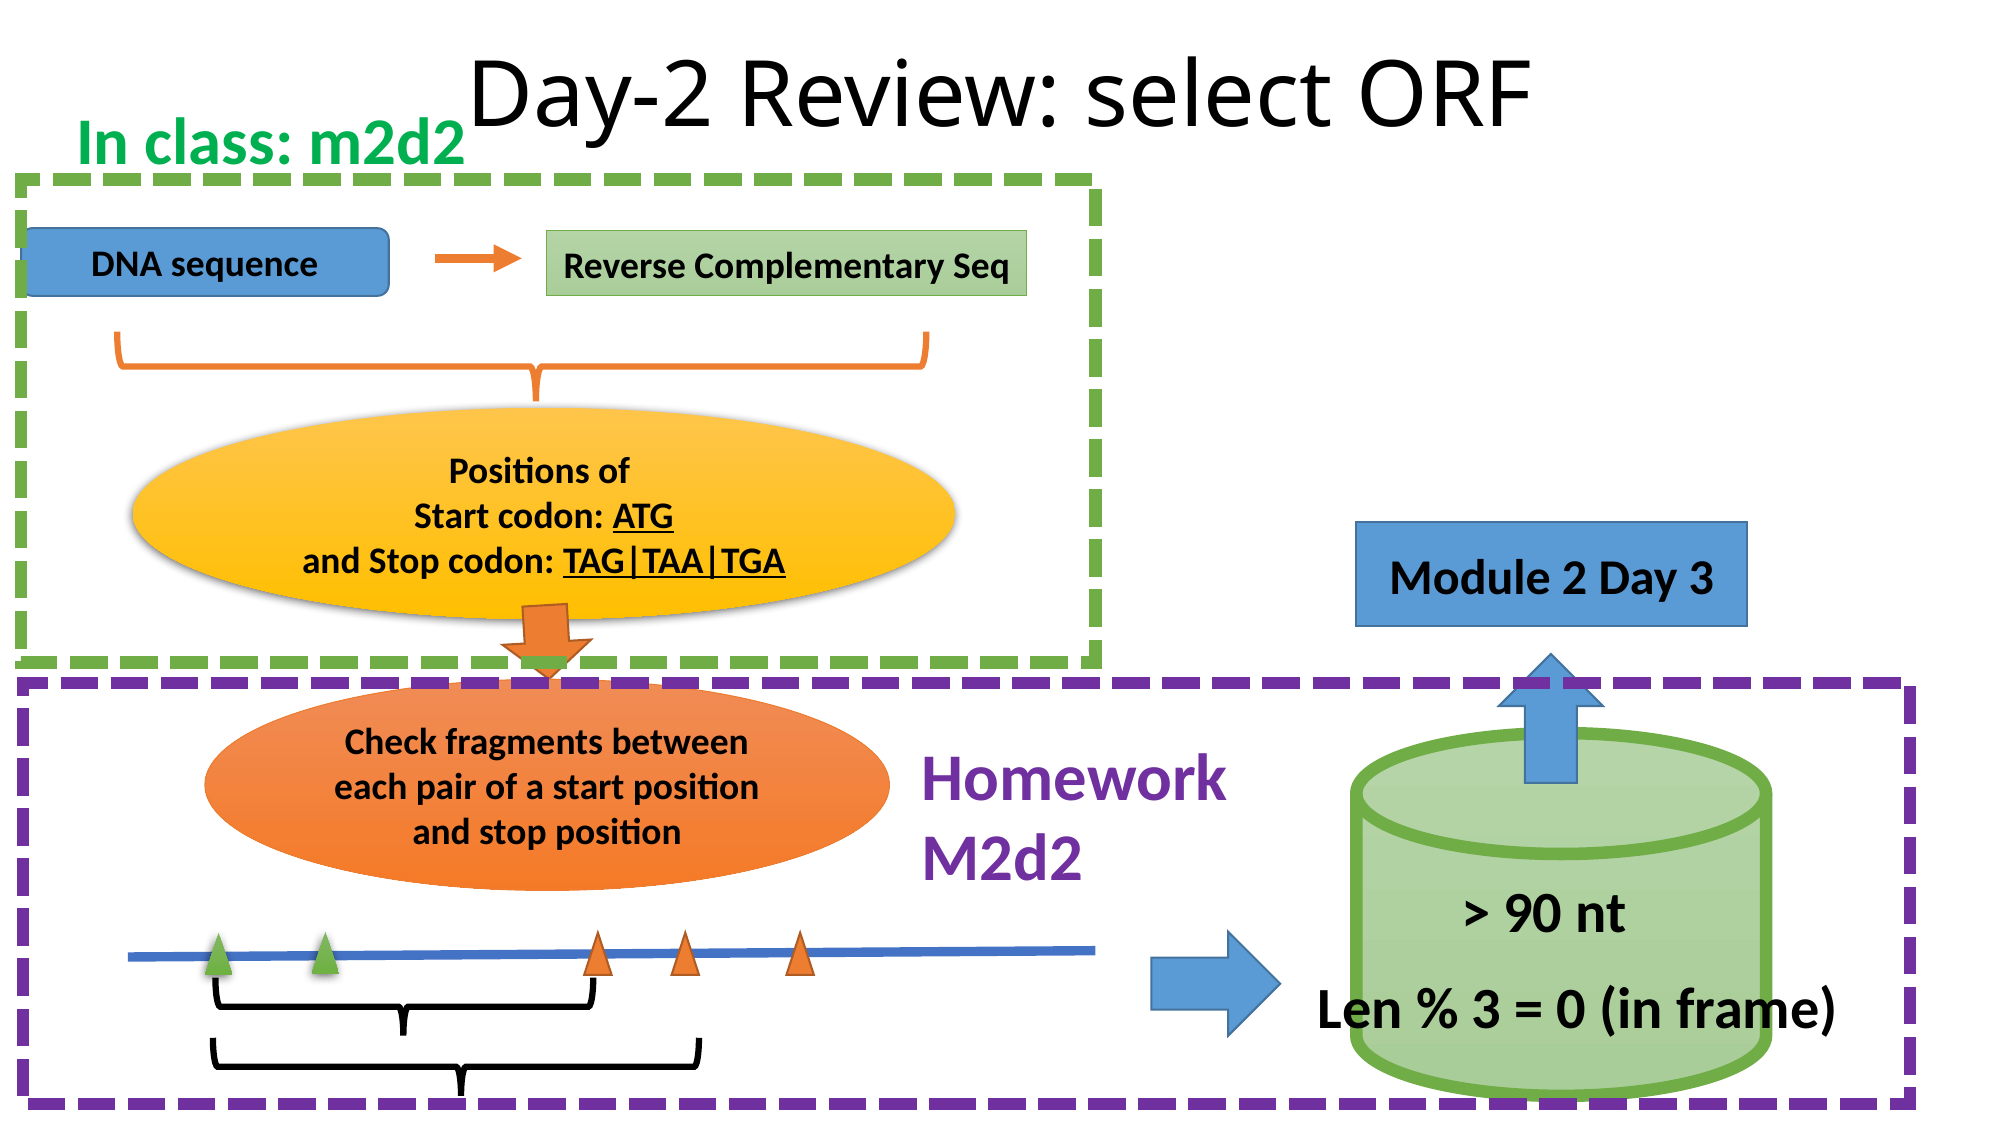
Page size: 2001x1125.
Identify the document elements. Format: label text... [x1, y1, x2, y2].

title Day-2 Review: select ORF [137, 23, 1863, 90]
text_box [21, 90, 1911, 1105]
